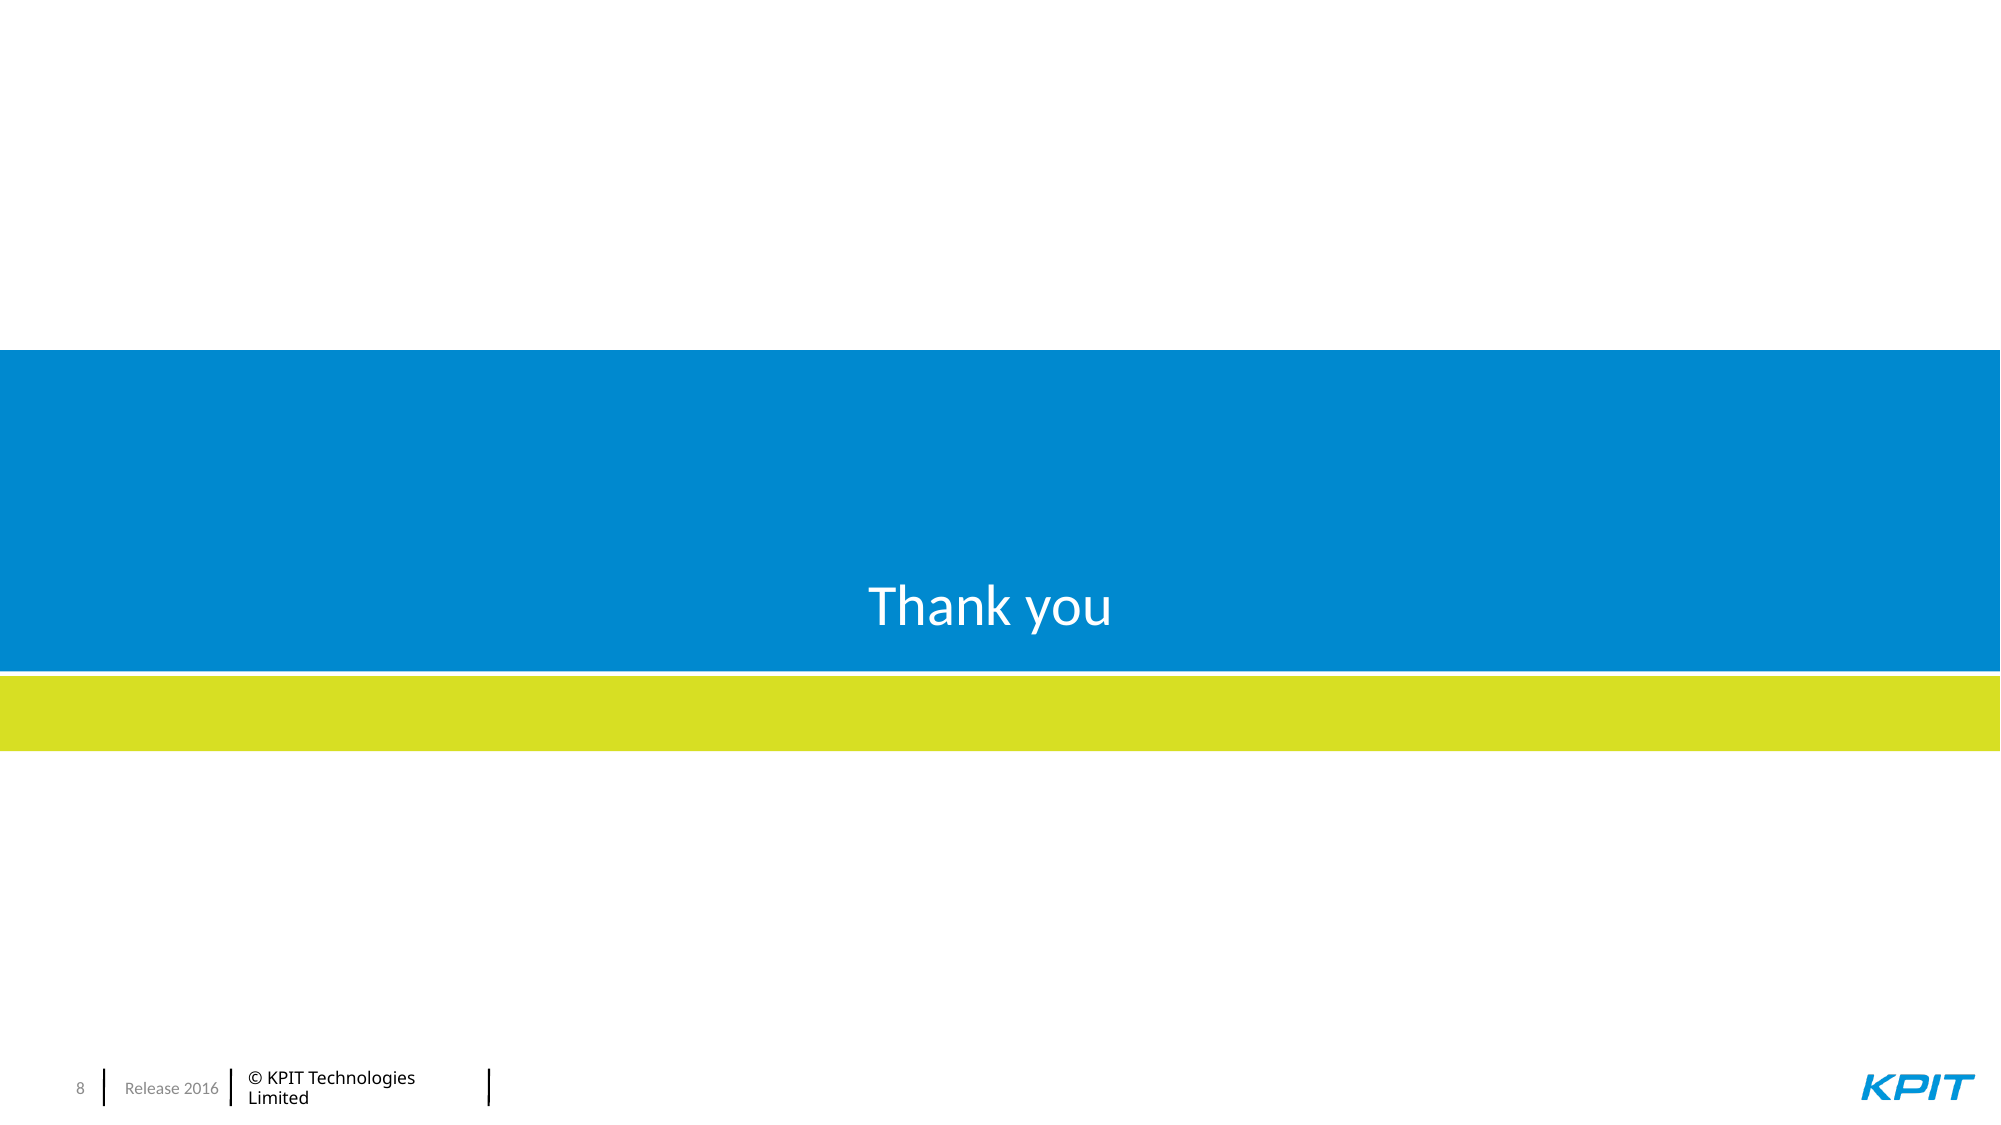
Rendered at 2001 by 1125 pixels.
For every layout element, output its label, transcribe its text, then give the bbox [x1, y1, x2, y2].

list Thank you [428, 388, 1553, 639]
slide_number Release 2016 [110, 1068, 248, 1107]
picture [1836, 1049, 2000, 1125]
slide_number 8 [38, 1068, 100, 1107]
